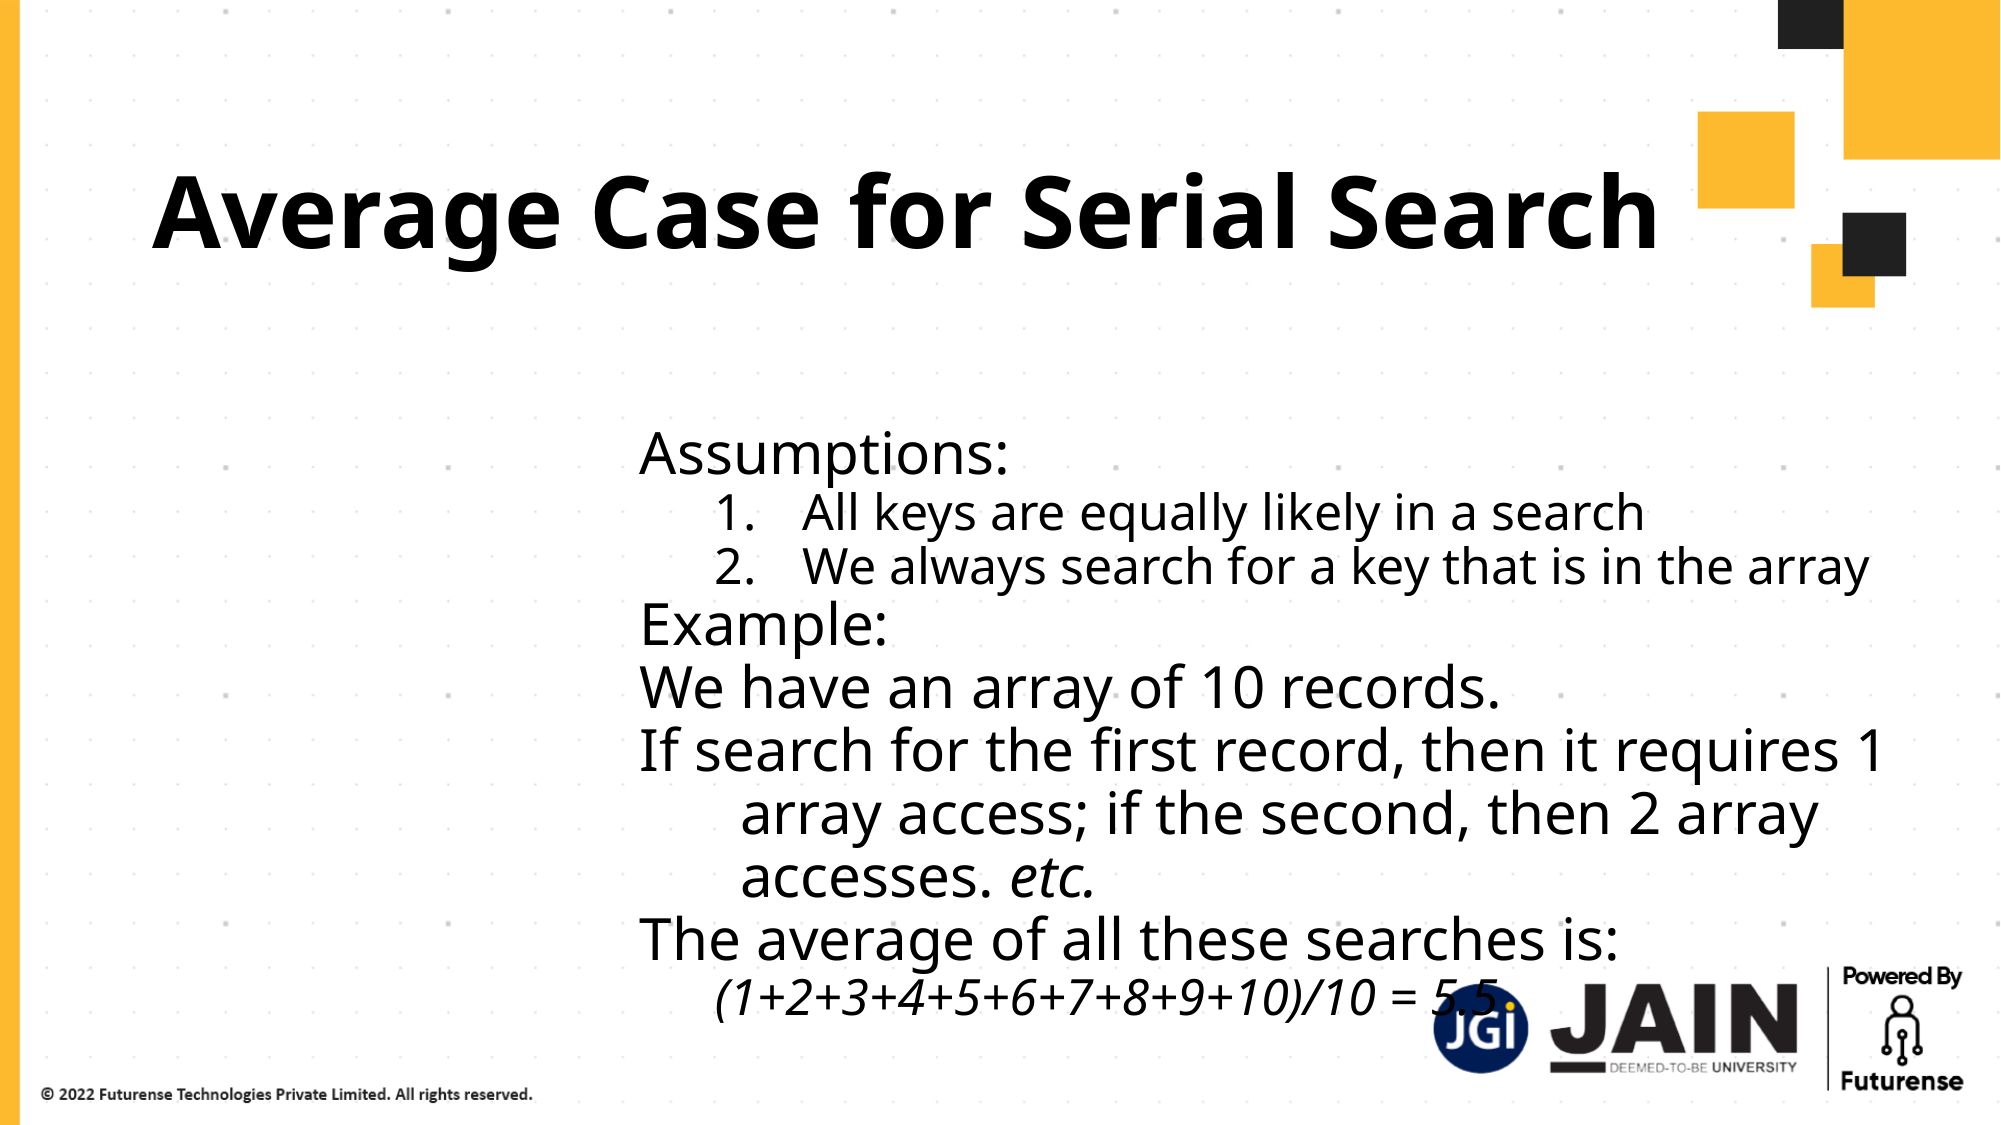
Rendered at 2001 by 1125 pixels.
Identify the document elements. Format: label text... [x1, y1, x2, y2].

picture [0, 0, 2001, 1125]
title Average Case for Serial Search [137, 59, 1863, 278]
text_box Assumptions: All keys are equally likely in a search We always search for a key that is in the array Example: We have an array of 10 records. If search for the first record, then it requires 1 array access; if the second, then 2 array accesses. etc. The average of all these searches is: (1+2+3+4+5+6+7+8+9+10)/10 = 5.5 [625, 416, 2000, 1080]
